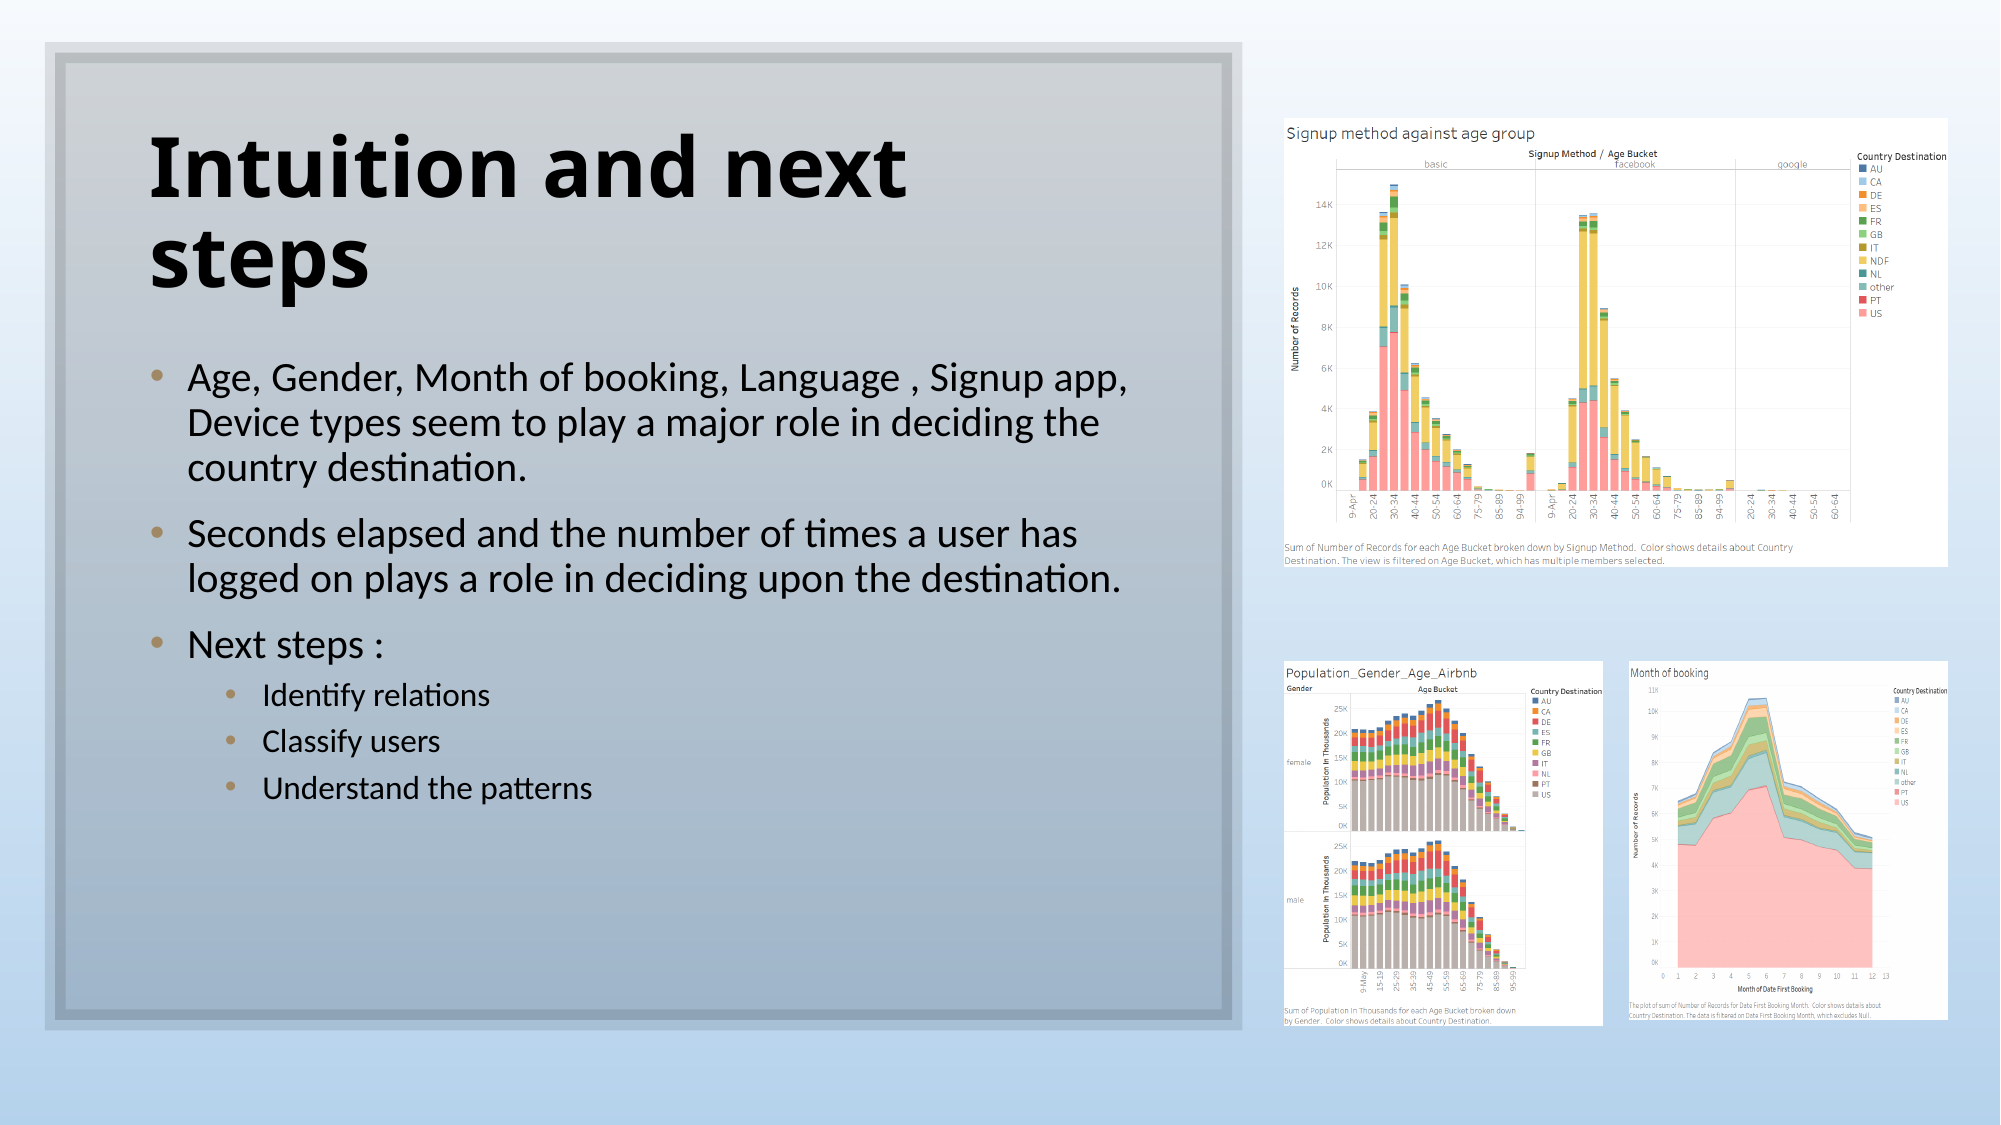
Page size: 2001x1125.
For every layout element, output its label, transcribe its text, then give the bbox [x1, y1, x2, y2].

picture [1629, 661, 1948, 1020]
text_box [54, 52, 1233, 1021]
list Age, Gender, Month of booking, Language , Signup app, Device types seem to play a major role in deciding the country destination. Seconds elapsed and the number of times a user has logged on plays a role in deciding upon the destination. Next steps : Identify relations Classify users Understand the patterns [134, 348, 1153, 943]
title Intuition and next steps [134, 105, 1153, 326]
picture [1284, 118, 1948, 567]
picture [1284, 661, 1603, 1026]
